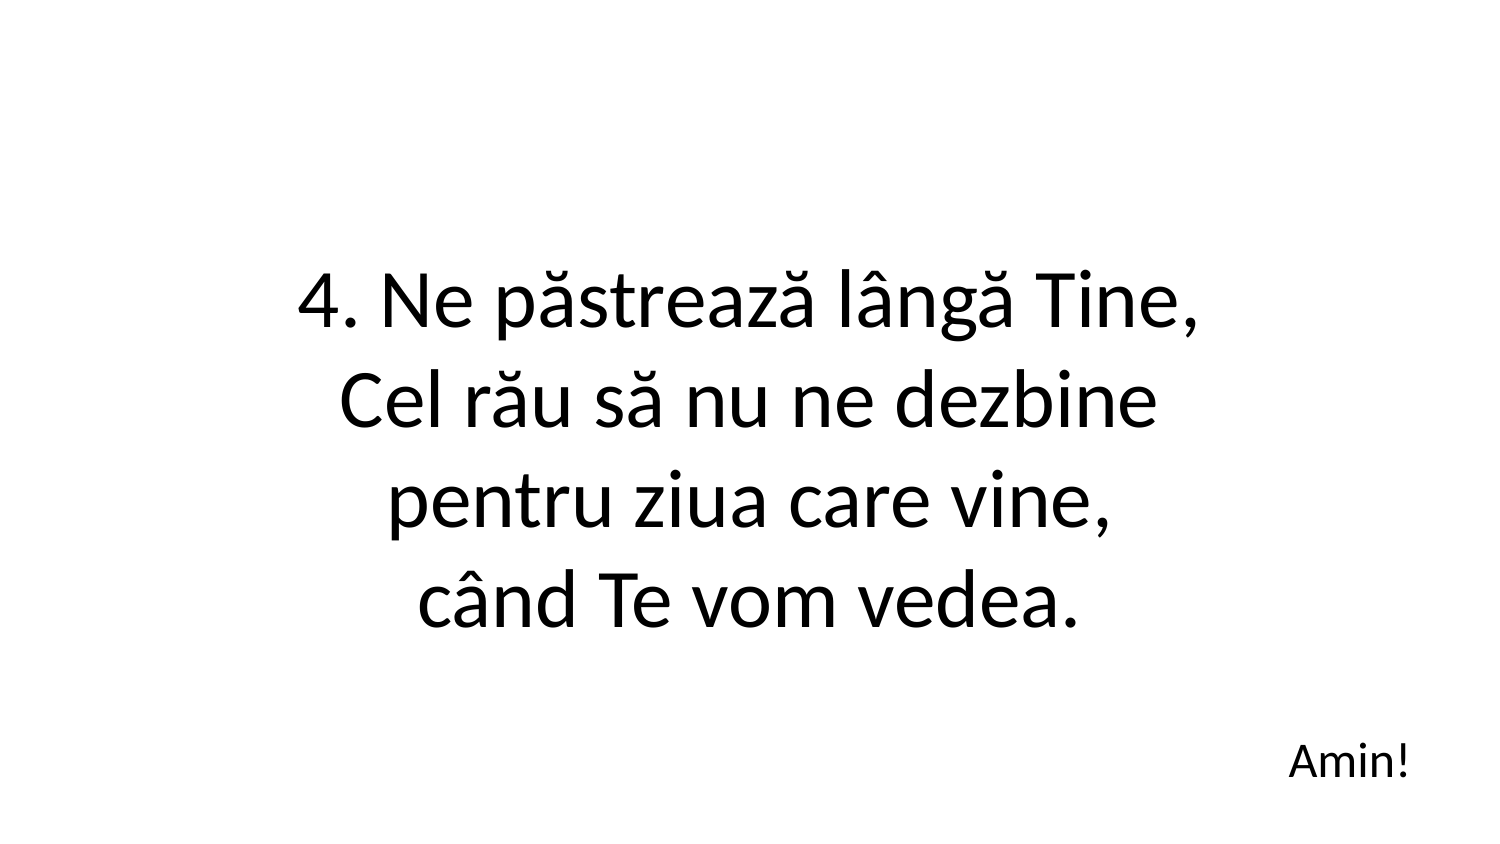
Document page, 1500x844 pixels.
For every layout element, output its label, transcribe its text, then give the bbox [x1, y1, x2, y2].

text_box Amin! [1273, 674, 1427, 795]
text_box 4. Ne păstrează lângă Tine, Cel rău să nu ne dezbine pentru ziua care vine, când Te vom vedea. [283, 192, 1217, 652]
